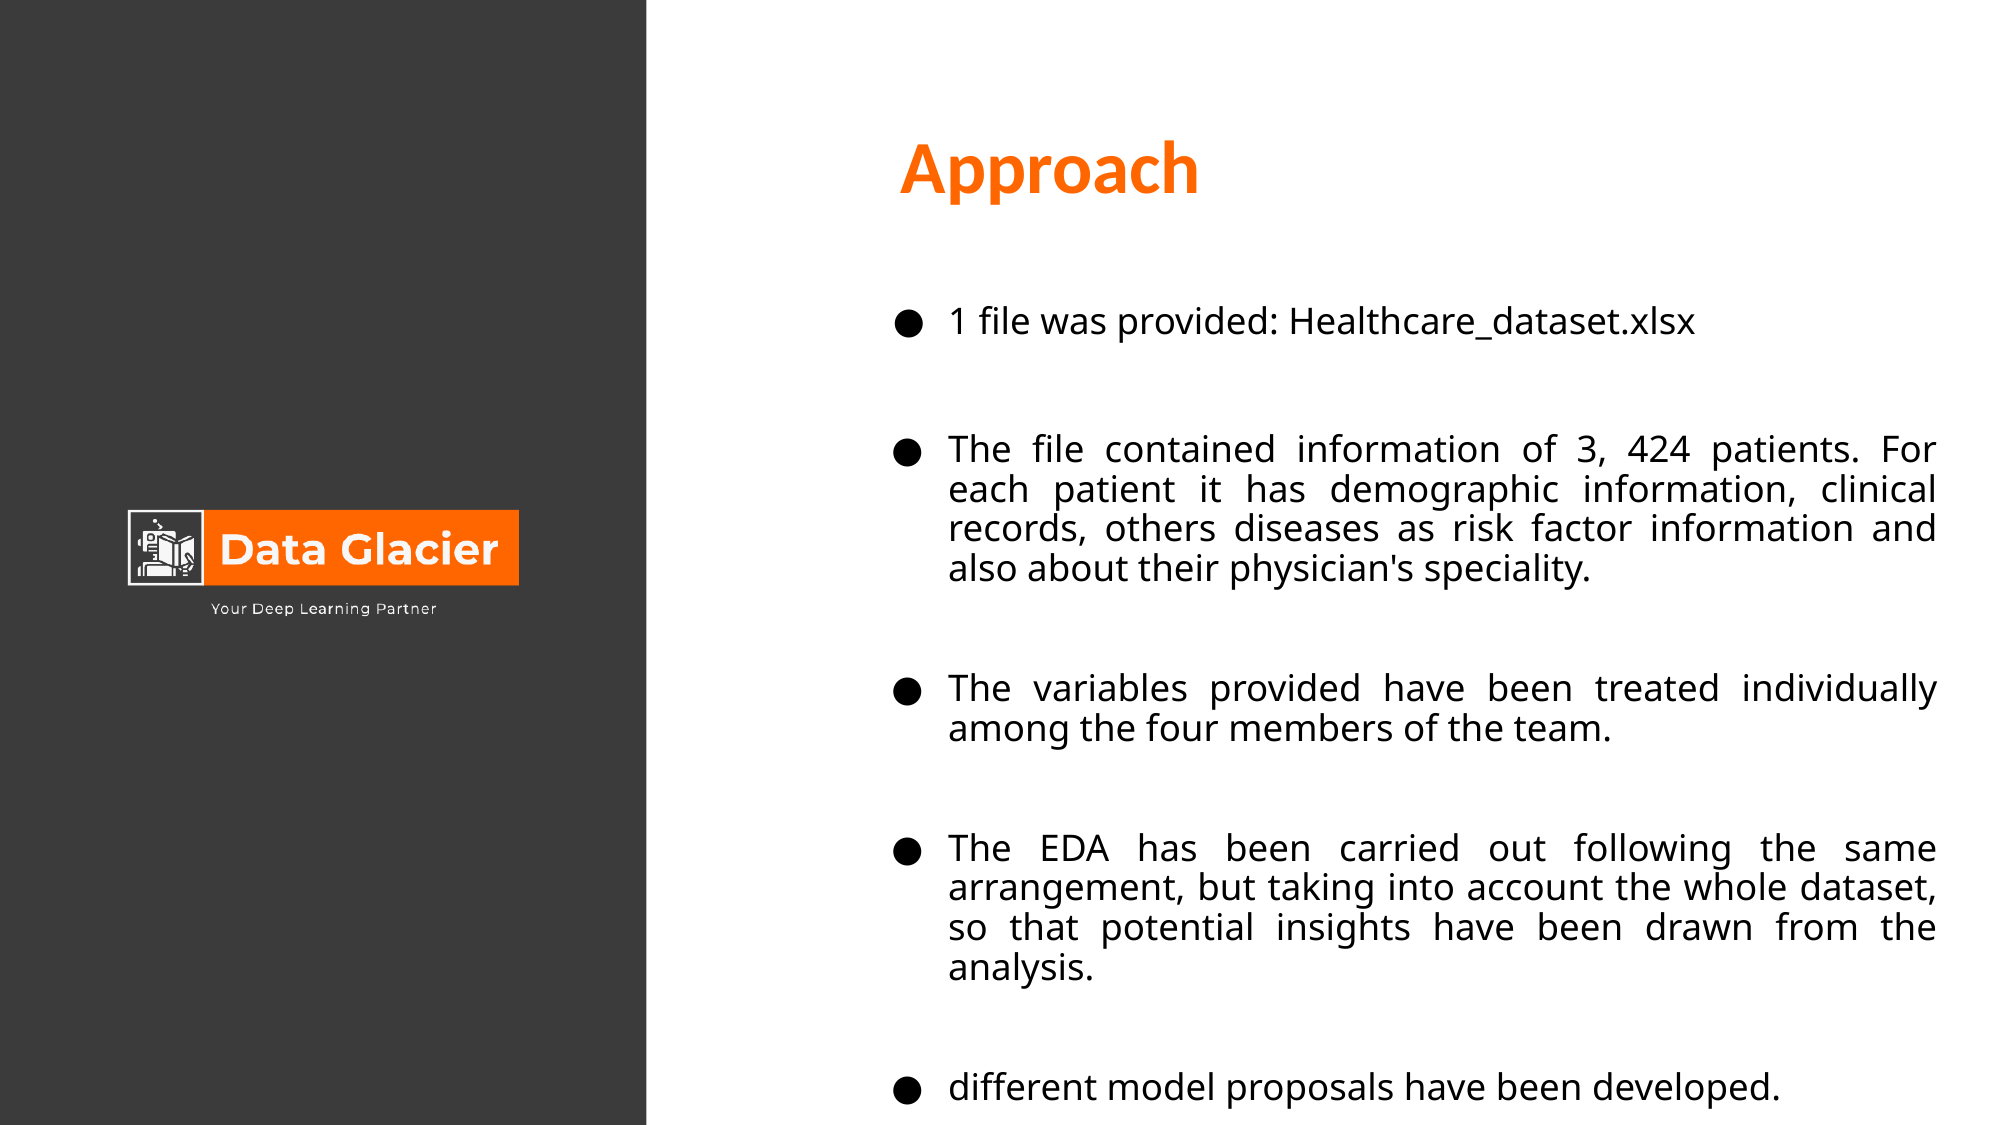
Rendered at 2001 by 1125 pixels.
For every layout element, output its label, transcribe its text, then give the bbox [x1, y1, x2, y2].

title [0, 0, 647, 1125]
text_box Approach [885, 114, 1378, 226]
picture [123, 362, 523, 762]
subtitle 1 file was provided: Healthcare_dataset.xlsx The file contained information of 3, 424 patients. For each patient it has demographic information, clinical records, others diseases as risk factor information and also about their physician's speciality. The variables provided have been treated individually among the four members of the team. The EDA has been carried out following the same arrangement, but taking into account the whole dataset, so that potential insights have been drawn from the analysis. different model proposals have been developed. [859, 0, 1954, 1125]
